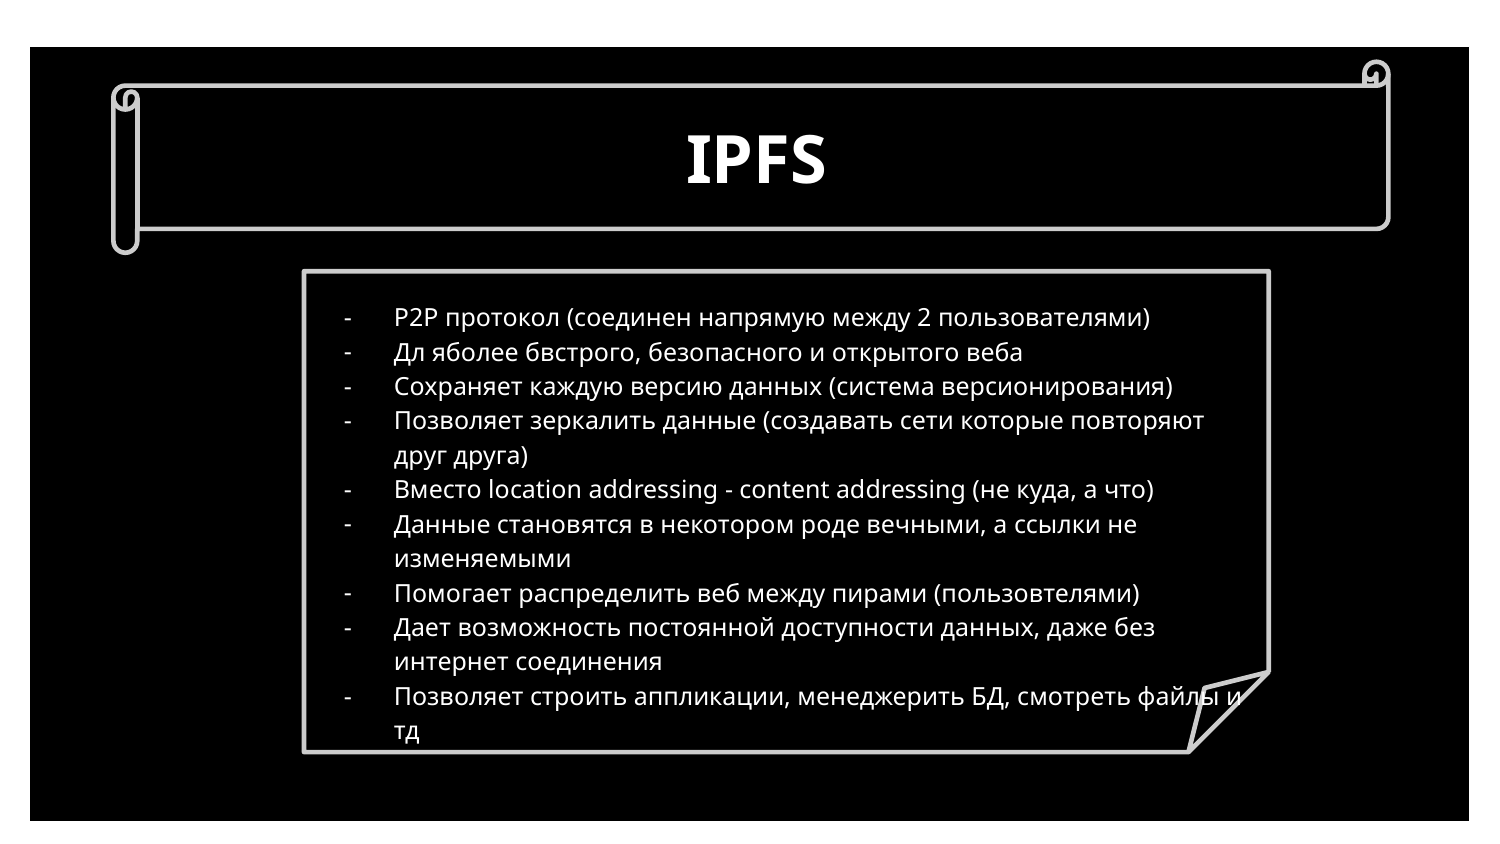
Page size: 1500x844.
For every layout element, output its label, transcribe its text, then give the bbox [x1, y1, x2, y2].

text_box P2P протокол (соединен напрямую между 2 пользователями) Дл яболее бвстрого, безопасного и открытого веба Сохраняет каждую версию данных (система версионирования) Позволяет зеркалить данные (создавать сети которые повторяют друг друга) Вместо location addressing - content addressing (не куда, а что) Данные становятся в некотором роде вечными, а ссылки не изменяемыми Помогает распределить веб между пирами (пользовтелями) Дает возможность постоянной доступности данных, даже без интернет соединения Позволяет строить аппликации, менеджерить БД, смотреть файлы и тд [304, 271, 1269, 753]
text_box [29, 46, 1470, 822]
text_box IPFS [113, 61, 1389, 253]
